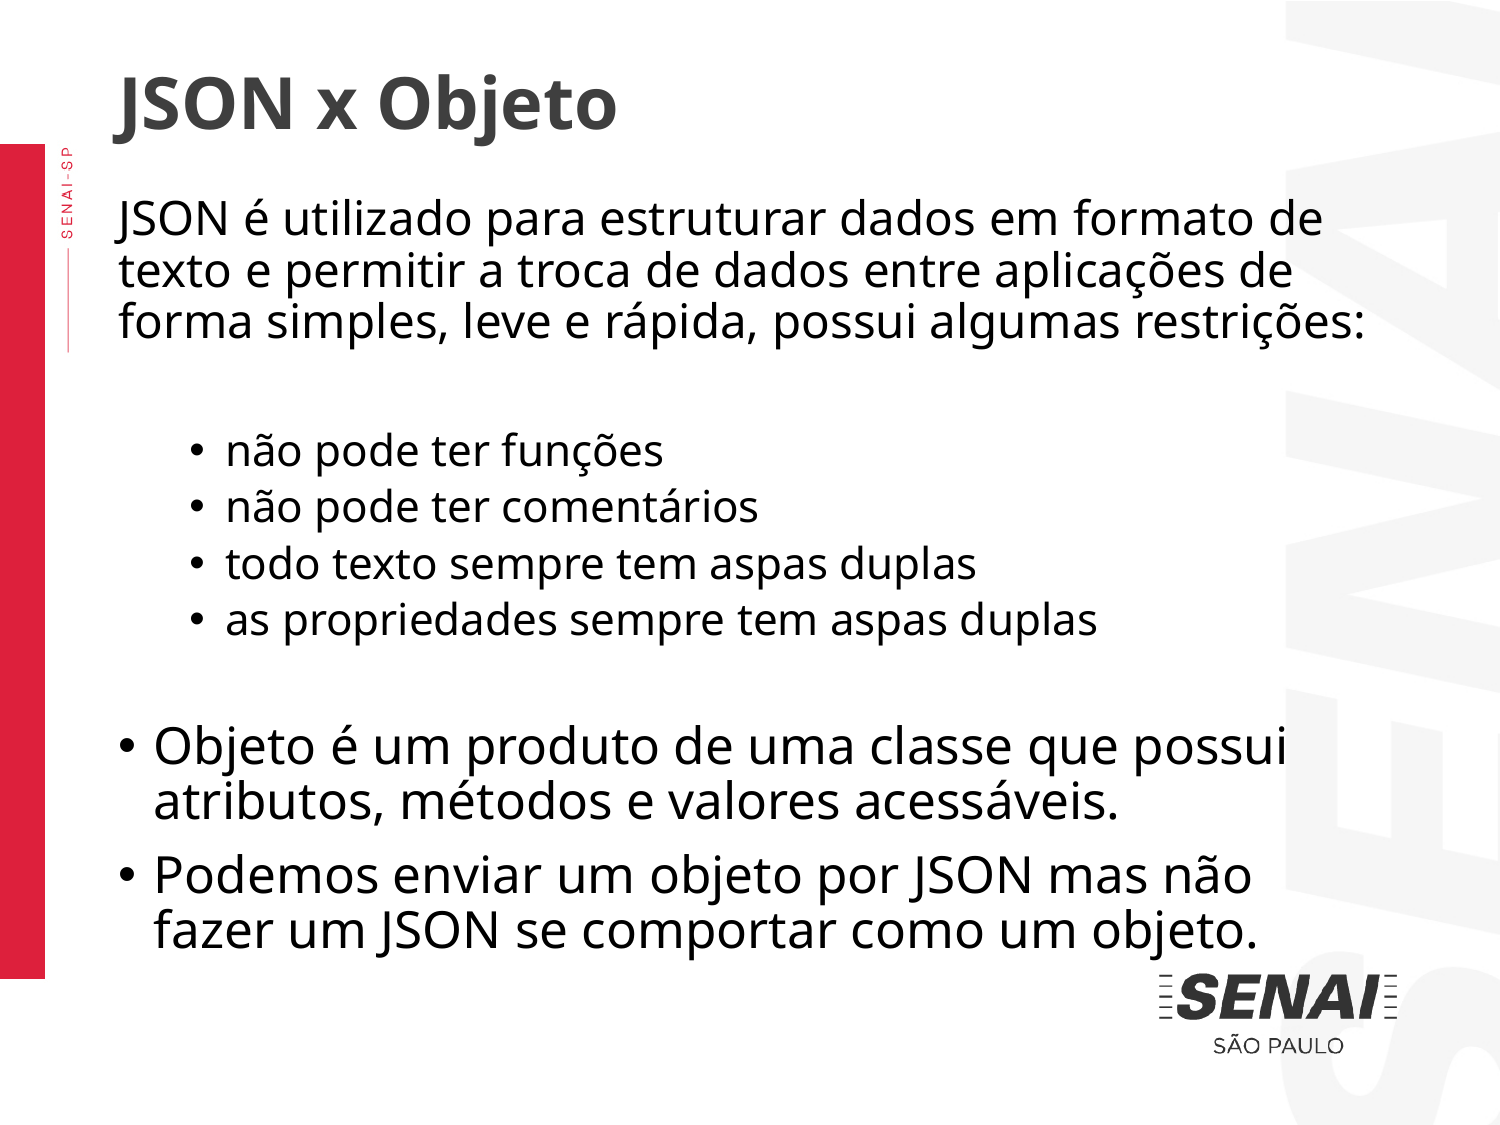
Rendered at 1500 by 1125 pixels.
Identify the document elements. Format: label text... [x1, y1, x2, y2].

picture [0, 0, 1500, 1125]
list JSON x Objeto [103, 59, 1397, 153]
list JSON é utilizado para estruturar dados em formato de texto e permitir a troca de dados entre aplicações de forma simples, leve e rápida, possui algumas restrições: não pode ter funções não pode ter comentários todo texto sempre tem aspas duplas as propriedades sempre tem aspas duplas Objeto é um produto de uma classe que possui atributos, métodos e valores acessáveis. Podemos enviar um objeto por JSON mas não fazer um JSON se comportar como um objeto. [103, 187, 1397, 1014]
